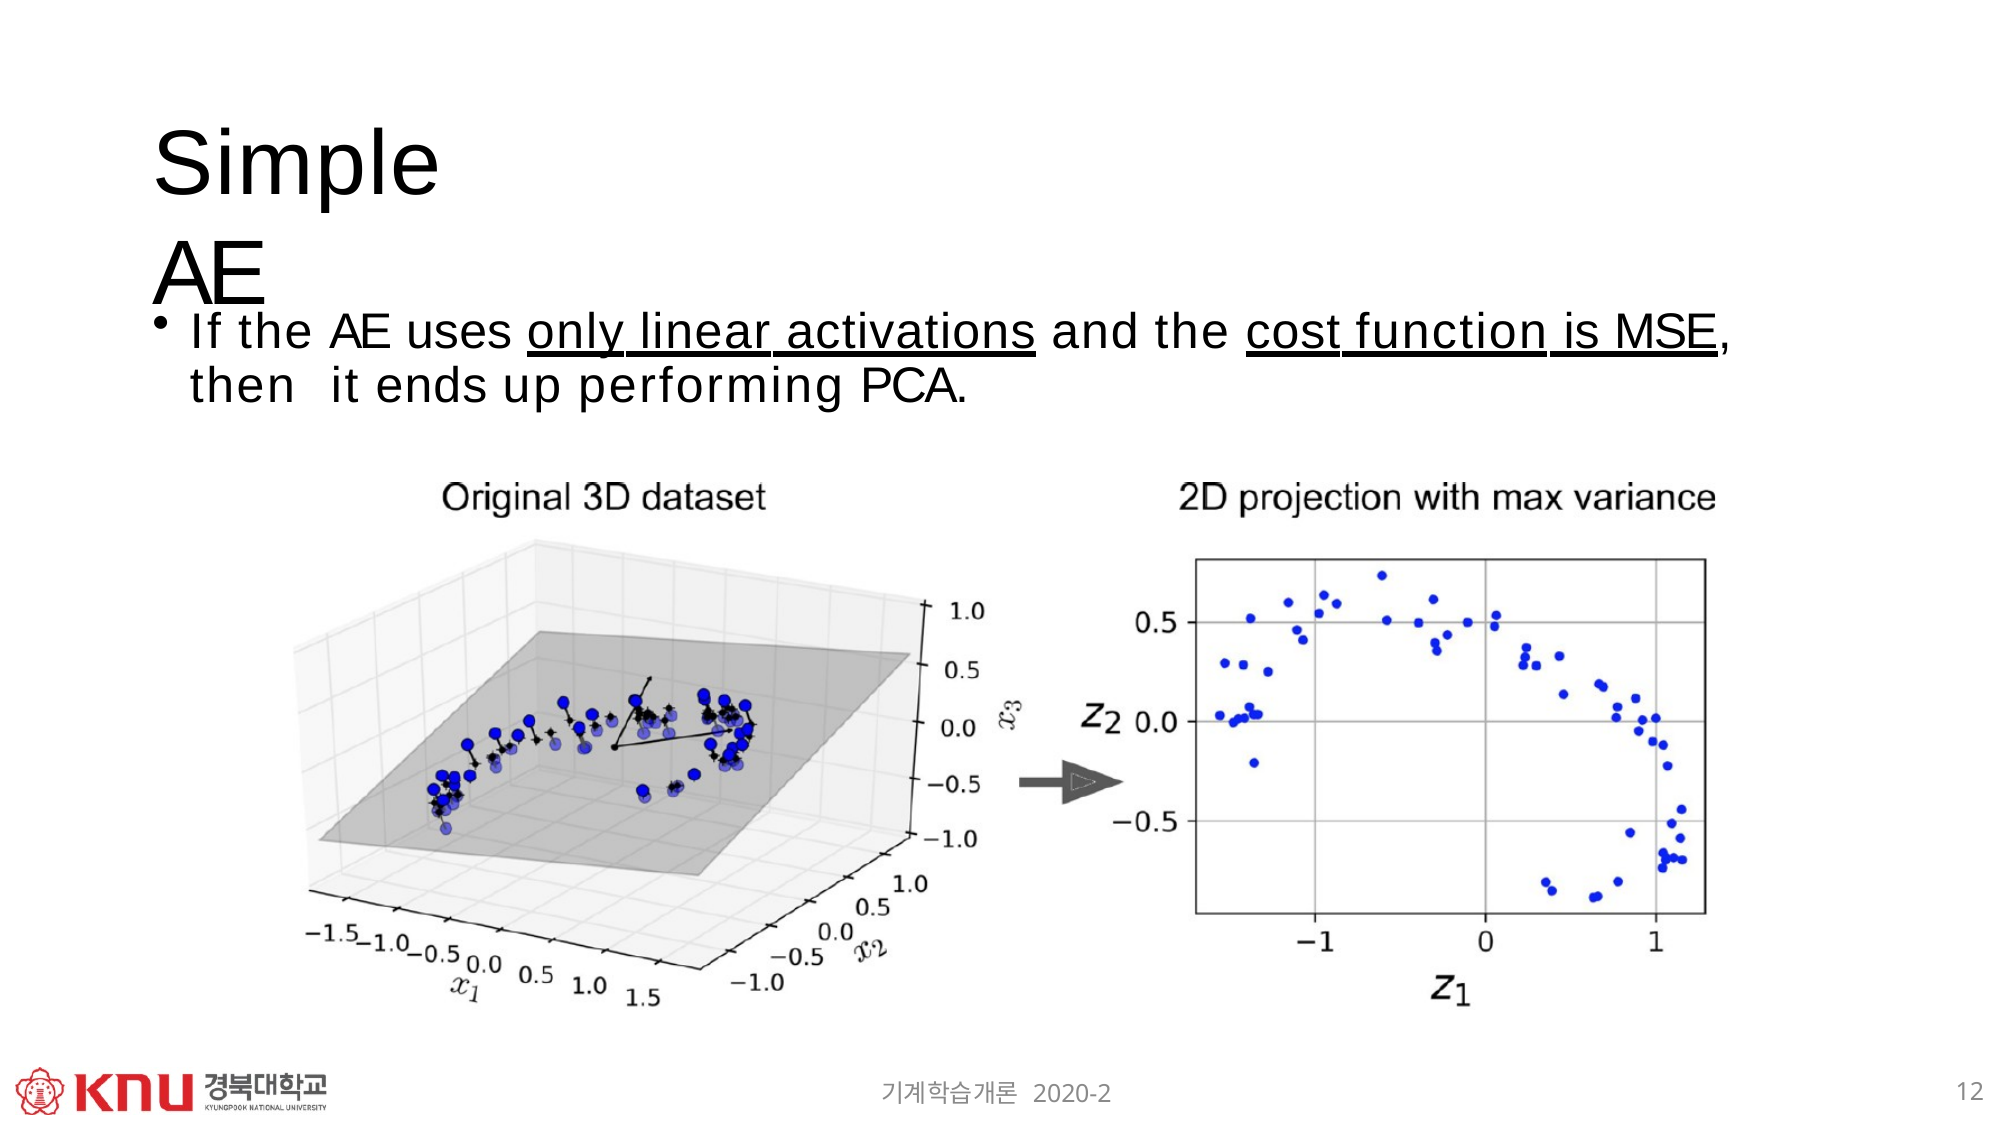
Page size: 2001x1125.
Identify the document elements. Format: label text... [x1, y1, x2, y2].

picture [15, 1067, 327, 1115]
title Simple AE [150, 100, 580, 295]
text_box [292, 482, 1716, 1010]
text_box If the AE uses only linear activations and the cost function is MSE, then it ends up performing PCA. [150, 295, 1844, 413]
slide_number 12 [1949, 1071, 1990, 1125]
footer 기계학습개론 2020-2 [878, 1073, 1121, 1125]
